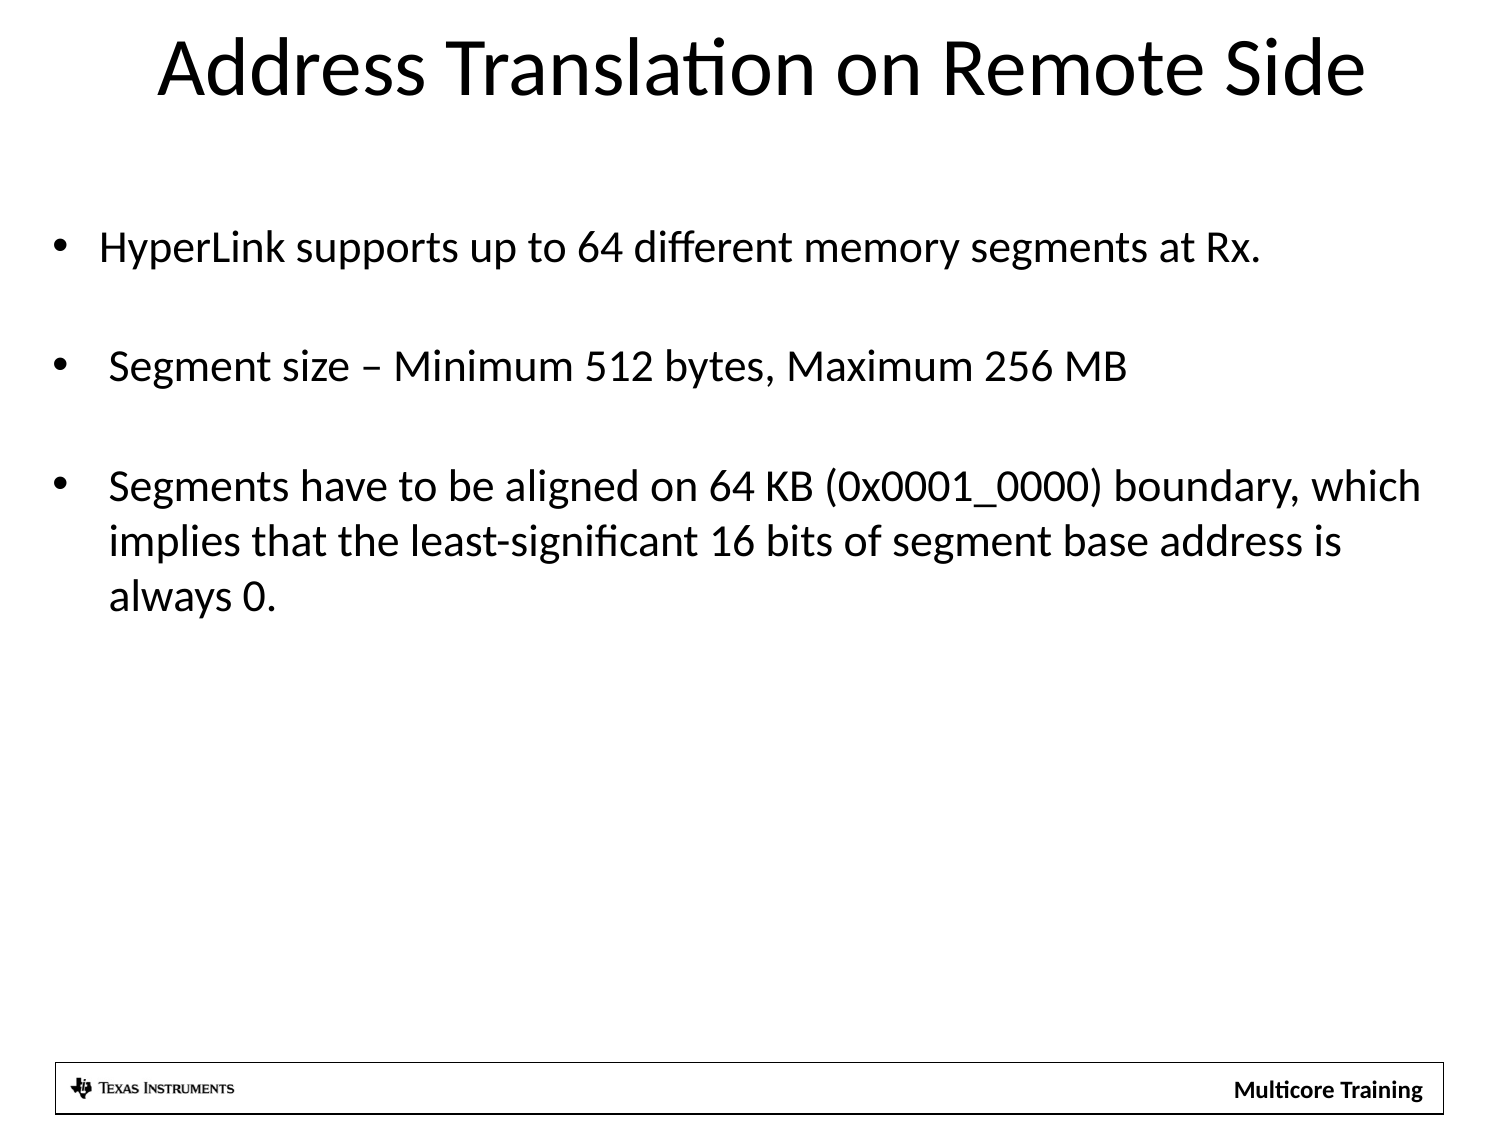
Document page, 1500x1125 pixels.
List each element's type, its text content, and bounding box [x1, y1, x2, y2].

title Address Translation on Remote Side [87, 0, 1438, 126]
text_box HyperLink supports up to 64 different memory segments at Rx. Segment size – Minimum 512 bytes, Maximum 256 MB Segments have to be aligned on 64 KB (0x0001_0000) boundary, which implies that the least-significant 16 bits of segment base address is always 0. [37, 149, 1475, 688]
picture [59, 1066, 245, 1110]
